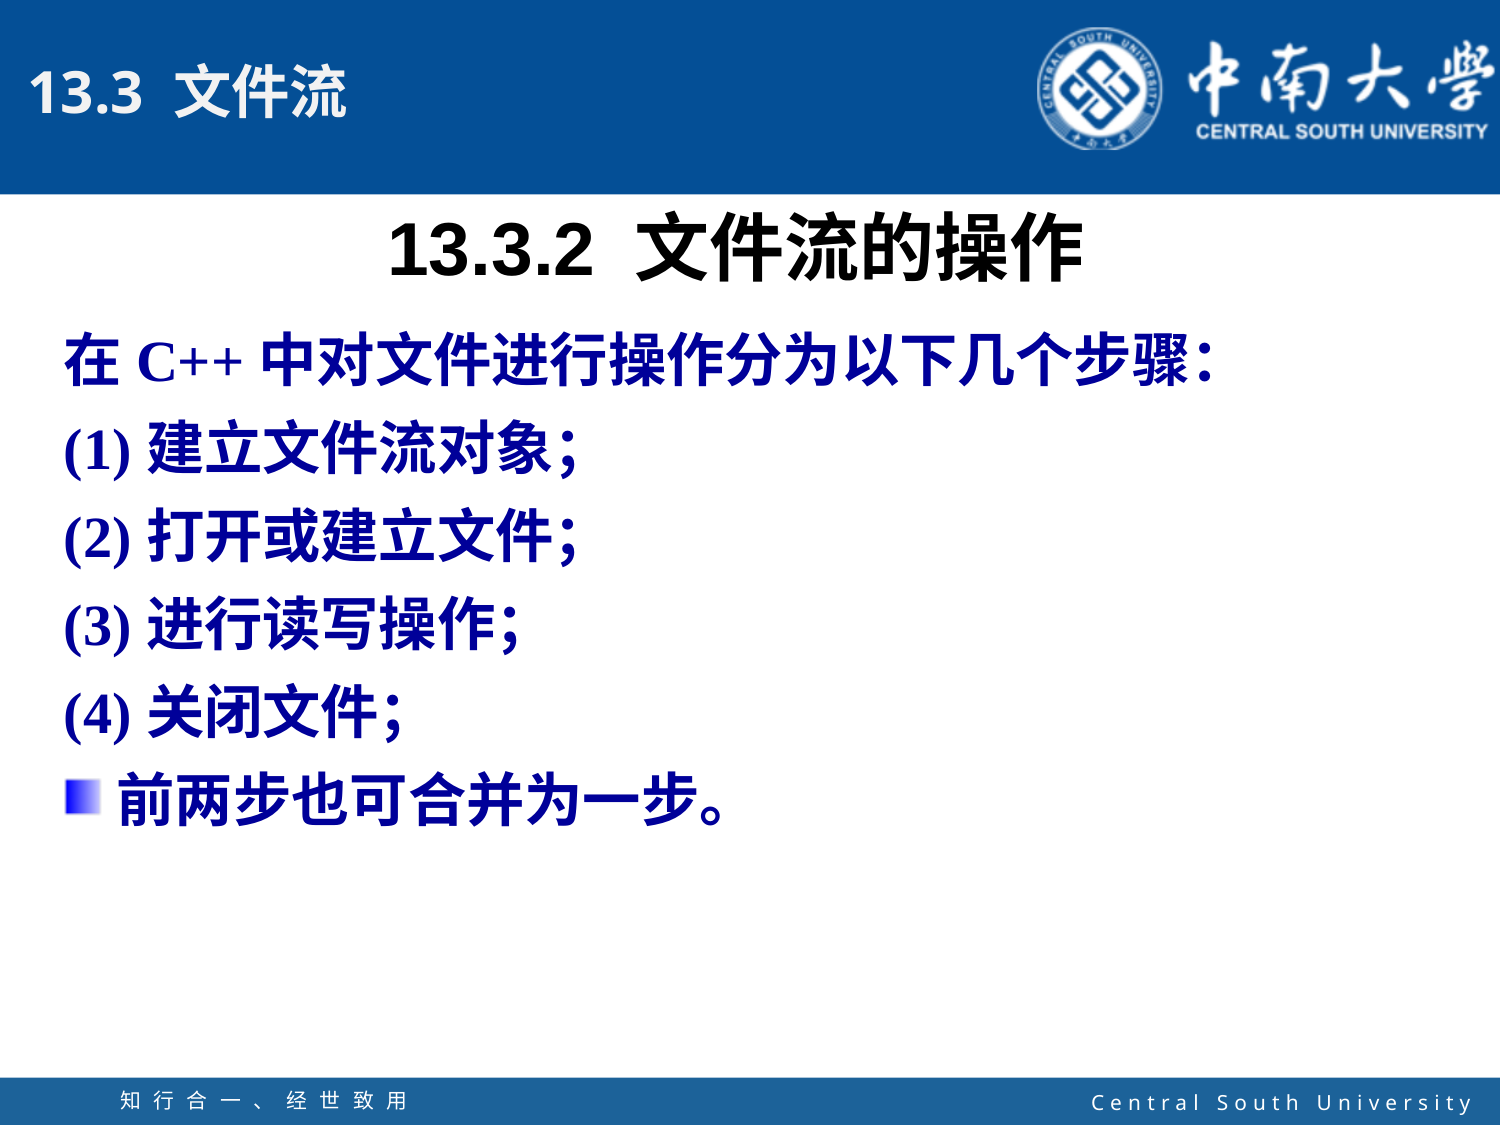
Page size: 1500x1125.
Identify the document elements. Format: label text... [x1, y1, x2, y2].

picture [1030, 25, 1500, 155]
text_box 13.3.2 文件流的操作 [323, 200, 1149, 296]
text_box 知行合一、经世致用 [105, 1080, 423, 1120]
text_box 在C++中对文件进行操作分为以下几个步骤： (1)建立文件流对象； (2)打开或建立文件； (3)进行读写操作； (4)关闭文件； 前两步也可合并为一步。 [49, 312, 1467, 866]
text_box Central South University [1076, 1082, 1486, 1123]
text_box [0, 1077, 1500, 1125]
picture [63, 777, 105, 819]
